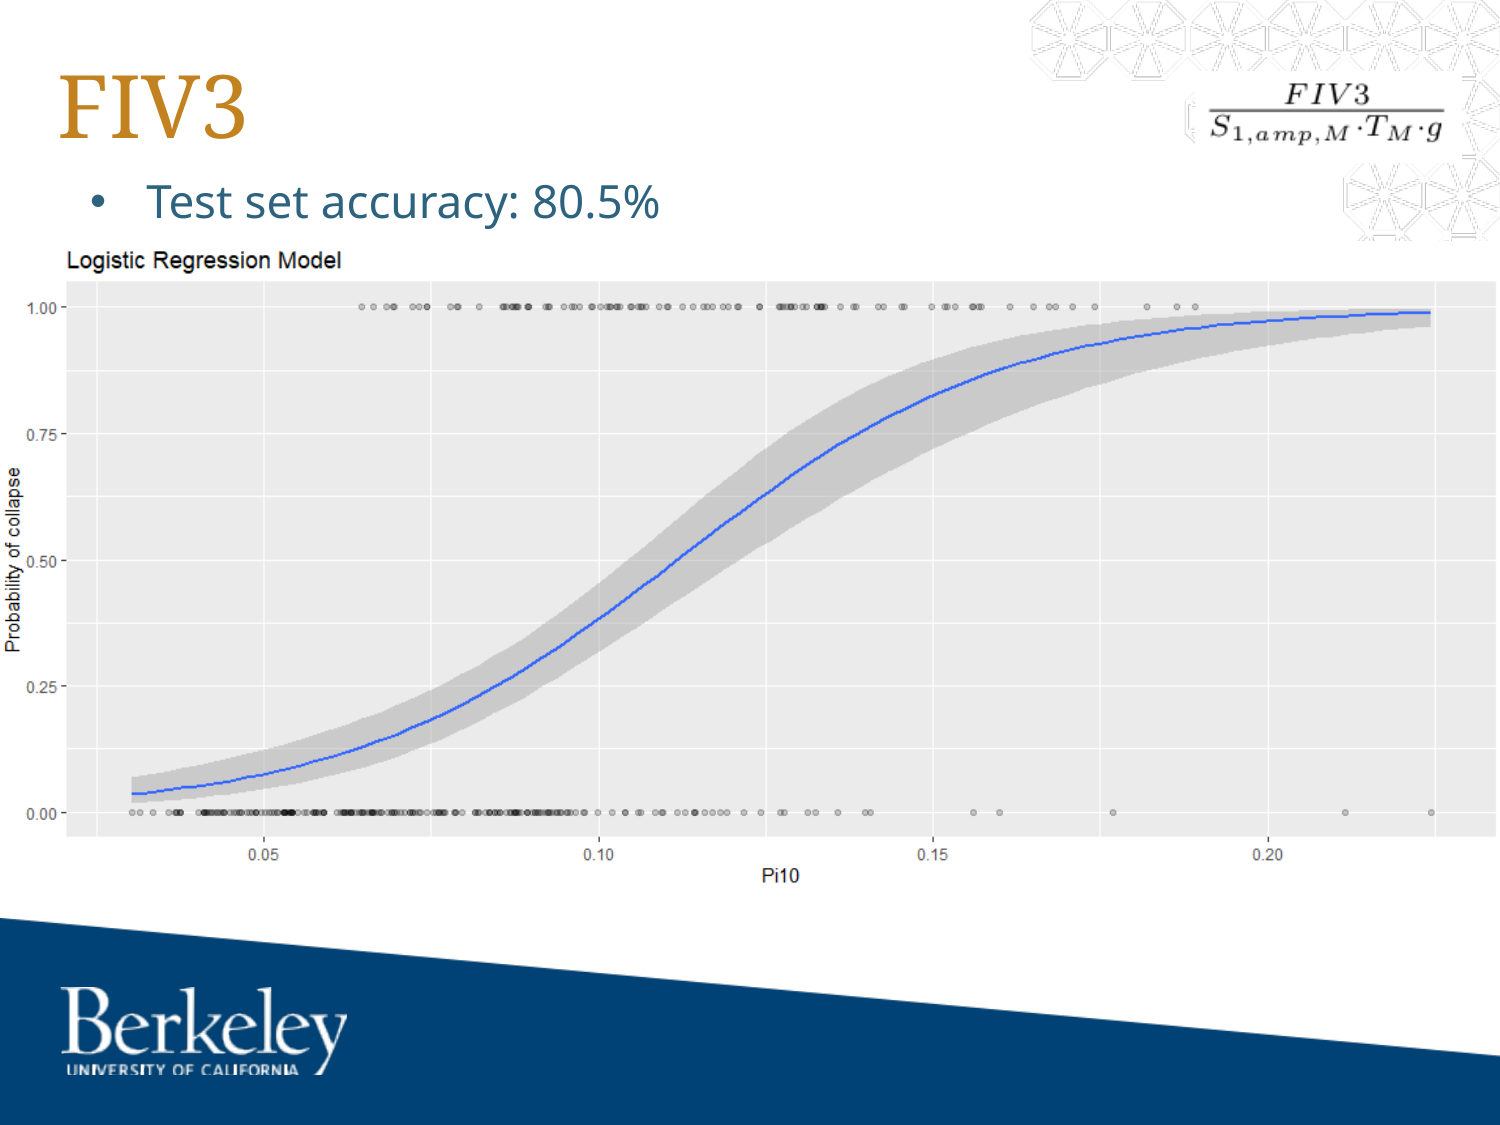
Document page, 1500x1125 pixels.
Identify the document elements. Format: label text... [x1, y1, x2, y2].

picture [0, 241, 1500, 884]
title FIV3 [42, 9, 1121, 198]
list Test set accuracy: 80.5% [75, 165, 1205, 240]
picture [1195, 71, 1462, 163]
